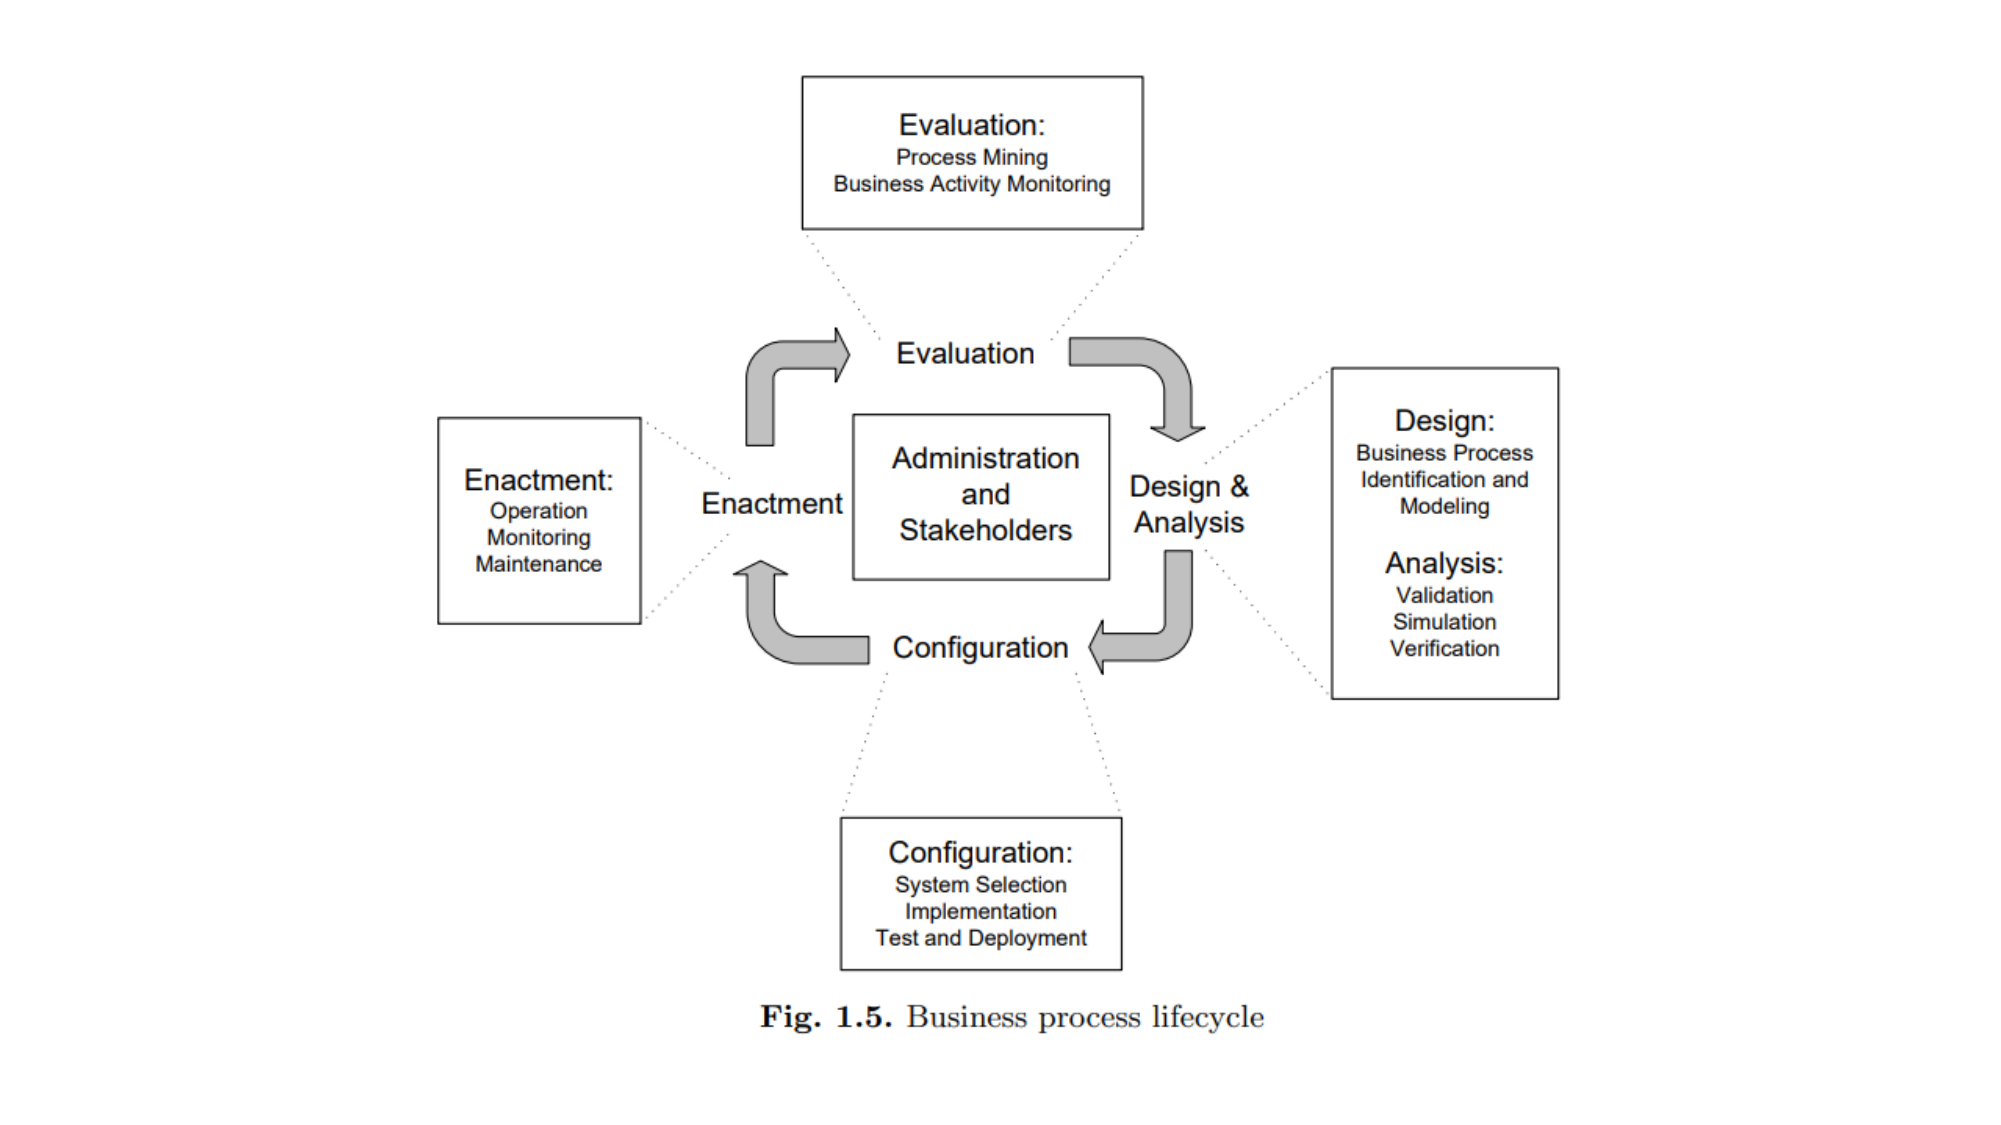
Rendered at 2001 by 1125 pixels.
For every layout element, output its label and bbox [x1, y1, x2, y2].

picture [411, 54, 1589, 1071]
